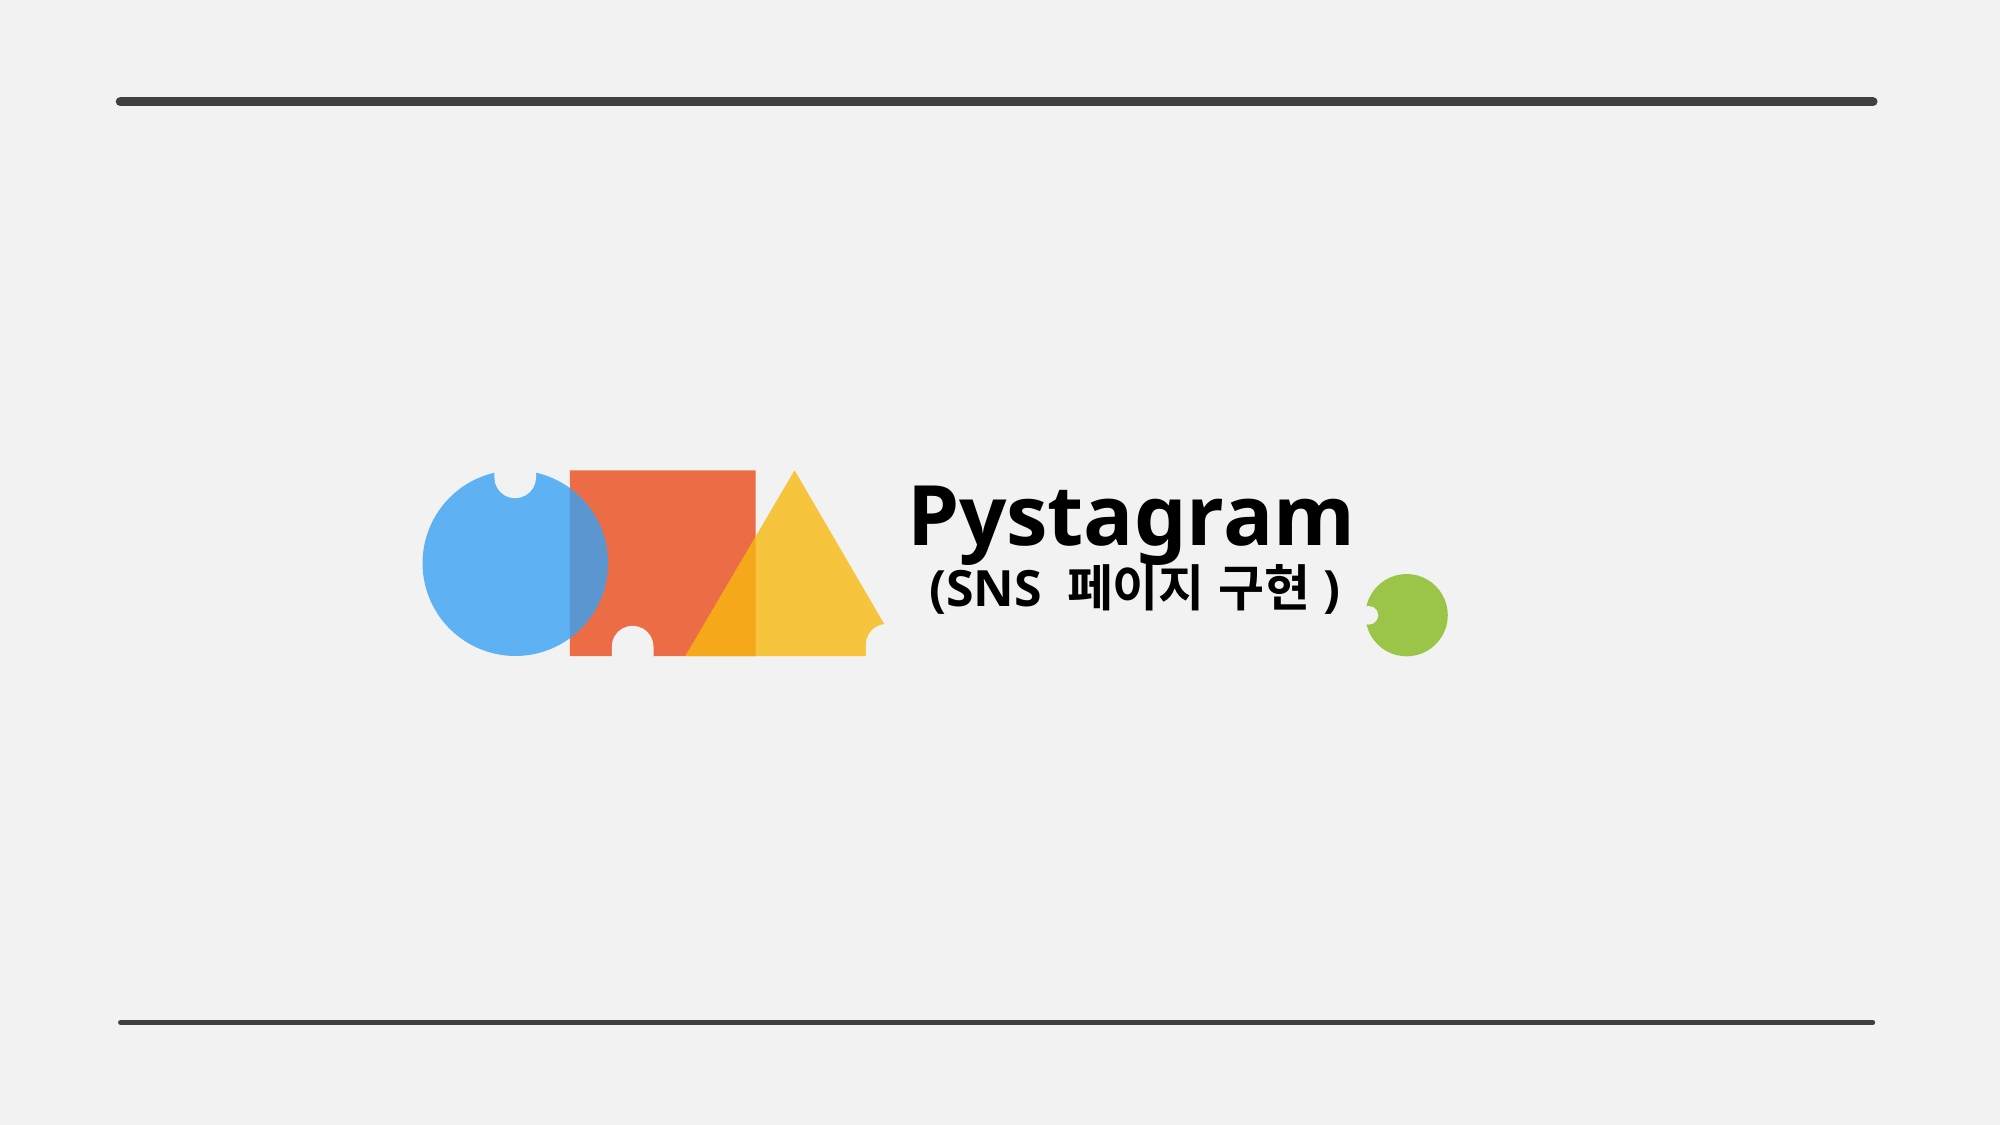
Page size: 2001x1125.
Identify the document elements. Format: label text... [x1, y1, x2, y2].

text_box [1358, 573, 1448, 657]
text_box Pystagram [908, 454, 1371, 570]
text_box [422, 441, 908, 683]
text_box (SNS 페이지 구현) [914, 548, 1356, 624]
